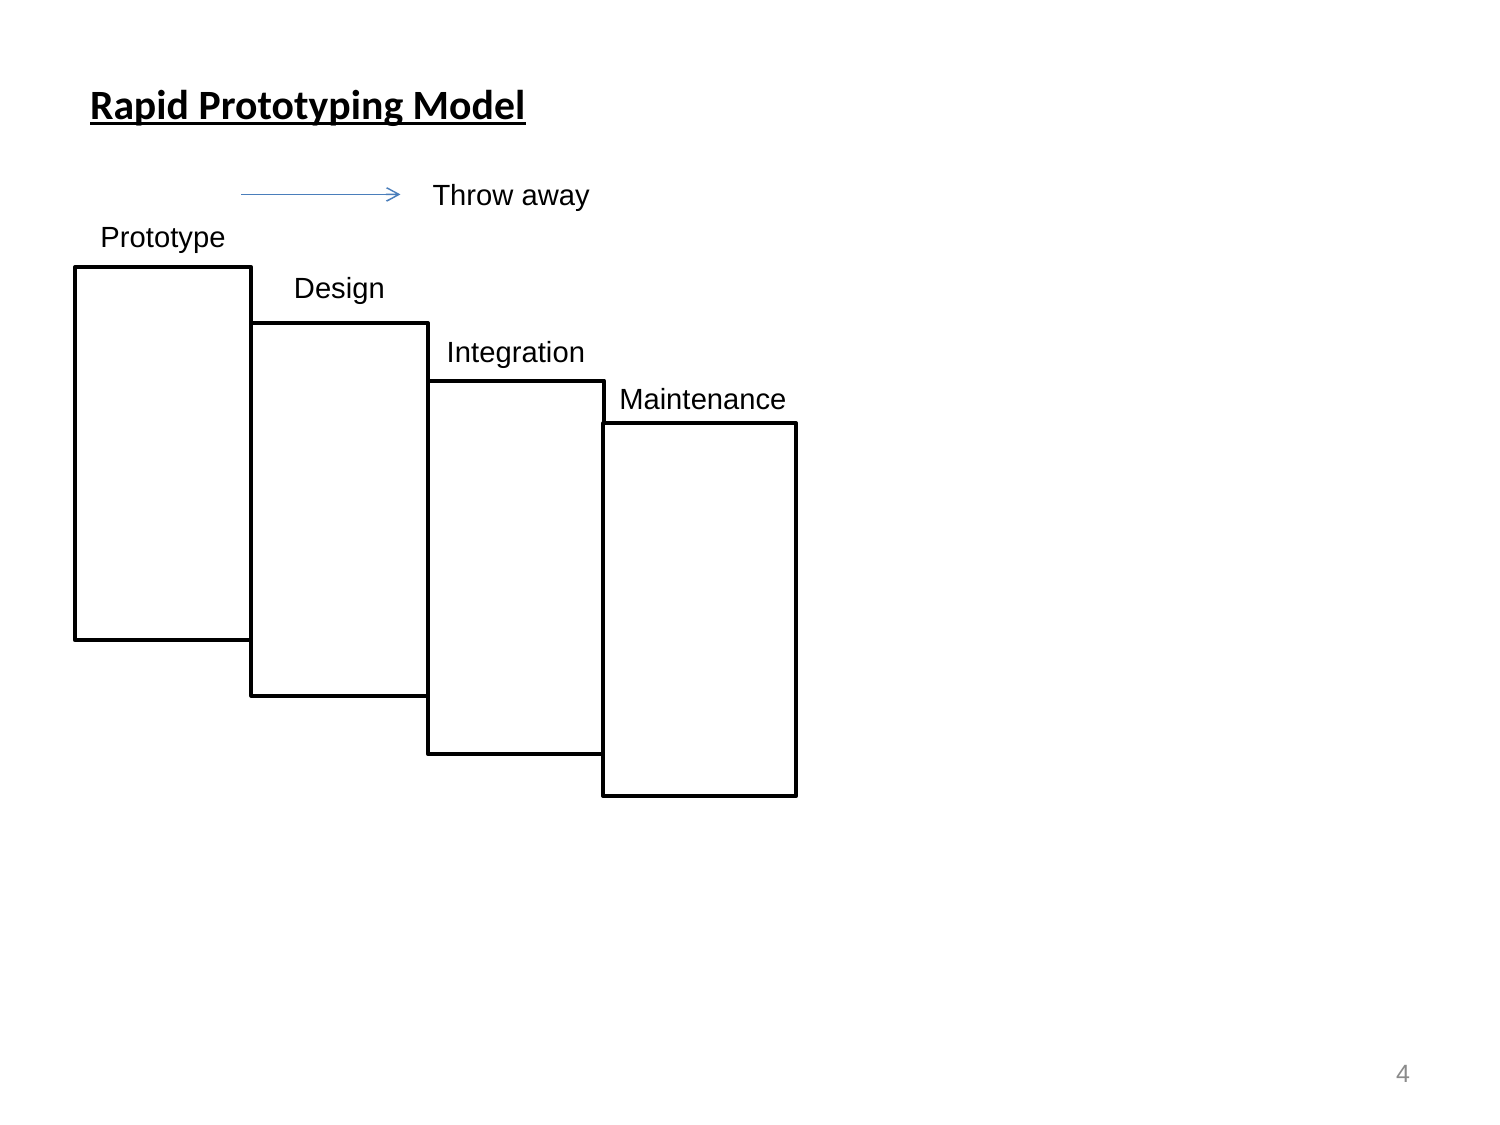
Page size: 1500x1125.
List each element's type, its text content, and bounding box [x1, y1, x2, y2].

text_box [426, 379, 606, 756]
text_box Maintenance [604, 372, 802, 423]
text_box Integration [431, 326, 601, 376]
text_box [249, 321, 430, 698]
text_box [601, 421, 798, 798]
text_box Throw away [417, 169, 606, 219]
text_box [73, 265, 253, 642]
text_box Prototype [85, 211, 241, 261]
slide_number 4 [1074, 1042, 1425, 1103]
text_box Design [279, 261, 400, 312]
title Rapid Prototyping Model [75, 45, 1425, 160]
